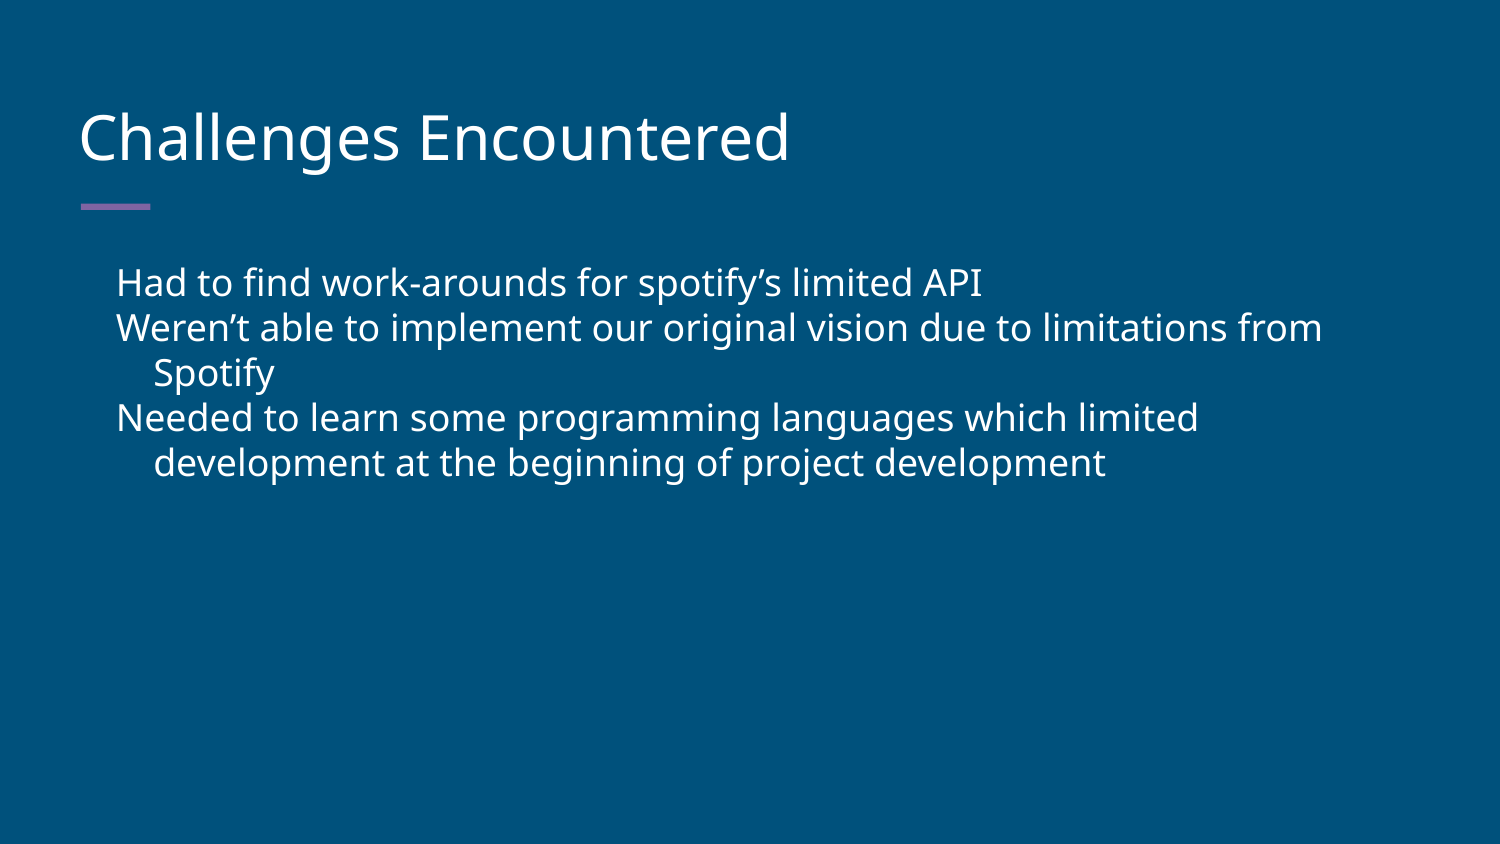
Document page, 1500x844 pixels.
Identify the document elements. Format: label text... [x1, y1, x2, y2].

text_box Challenges Encountered [63, 75, 1437, 188]
text_box Had to find work-arounds for spotify’s limited API Weren’t able to implement our original vision due to limitations from Spotify Needed to learn some programming languages which limited development at the beginning of project development [63, 244, 1437, 750]
